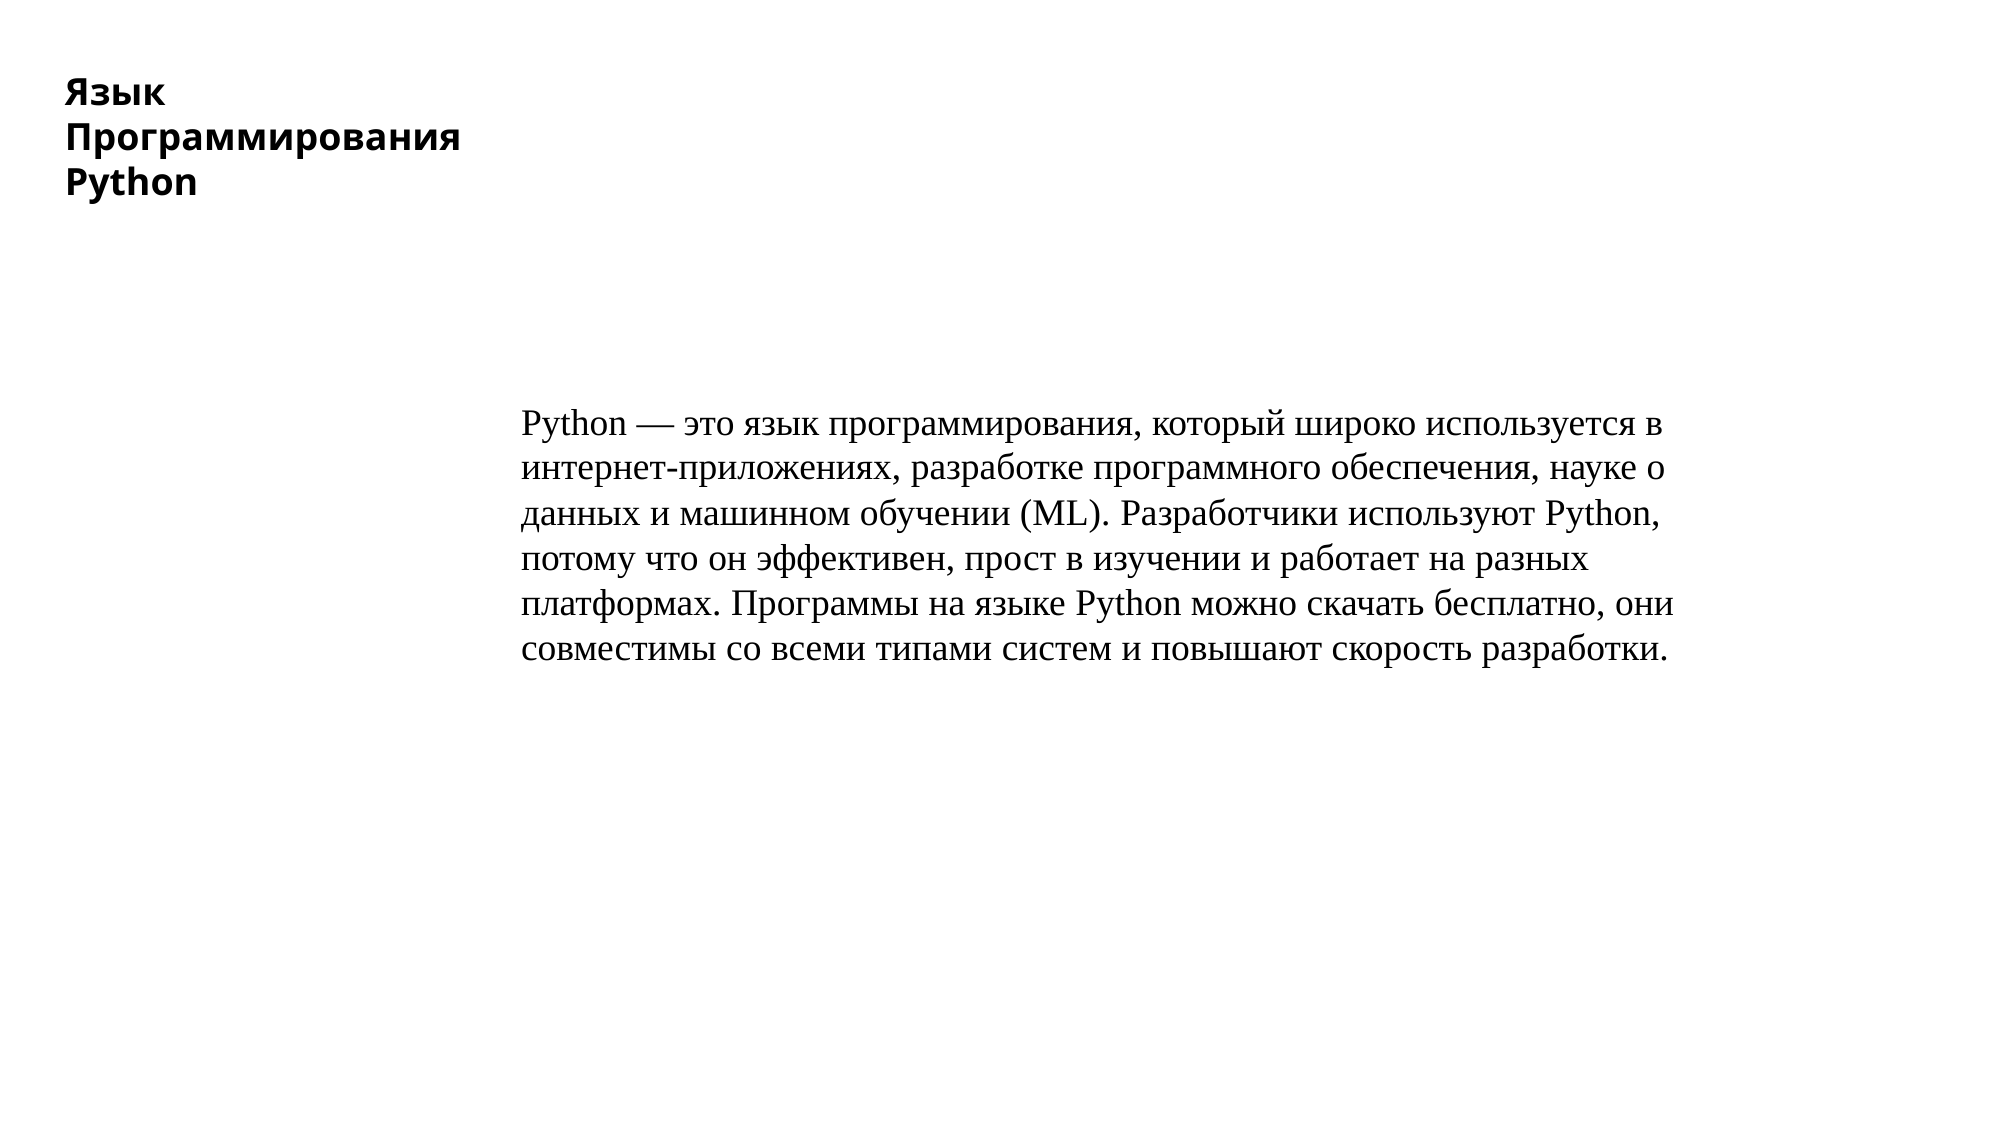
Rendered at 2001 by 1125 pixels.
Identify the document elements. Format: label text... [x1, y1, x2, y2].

text_box Python — это язык программирования, который широко используется в интернет-приложениях, разработке программного обеспечения, науке о данных и машинном обучении (ML). Разработчики используют Python, потому что он эффективен, прост в изучении и работает на разных платформах. Программы на языке Python можно скачать бесплатно, они совместимы со всеми типами систем и повышают скорость разработки. [506, 390, 1746, 675]
text_box Язык Программирования Python [49, 60, 507, 256]
